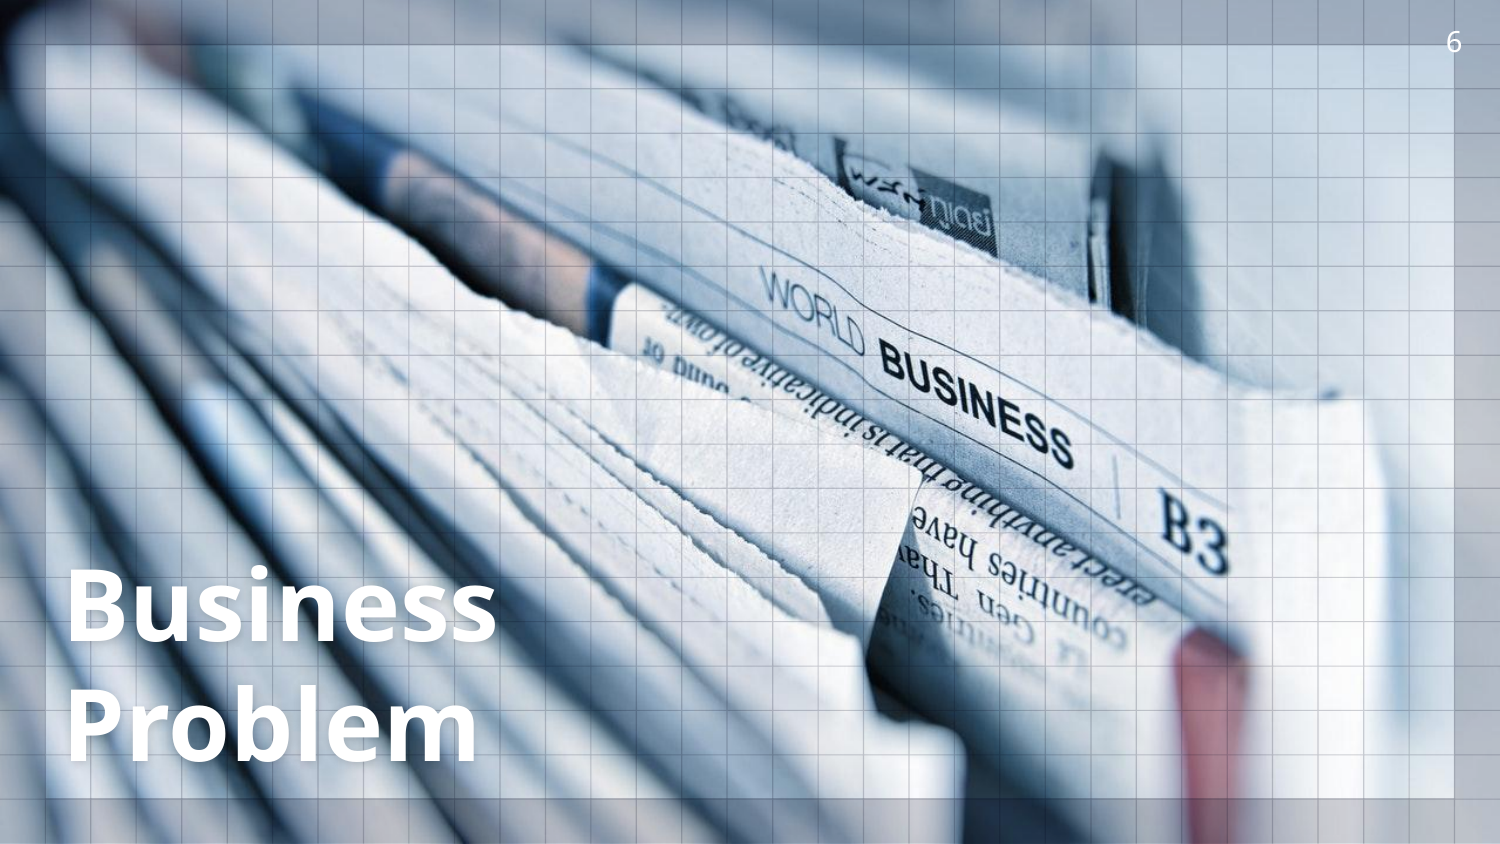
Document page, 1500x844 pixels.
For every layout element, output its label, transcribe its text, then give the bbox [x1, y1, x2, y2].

title Business Problem [47, 524, 791, 797]
picture [0, 0, 1500, 844]
slide_number 6 [1408, 0, 1500, 88]
